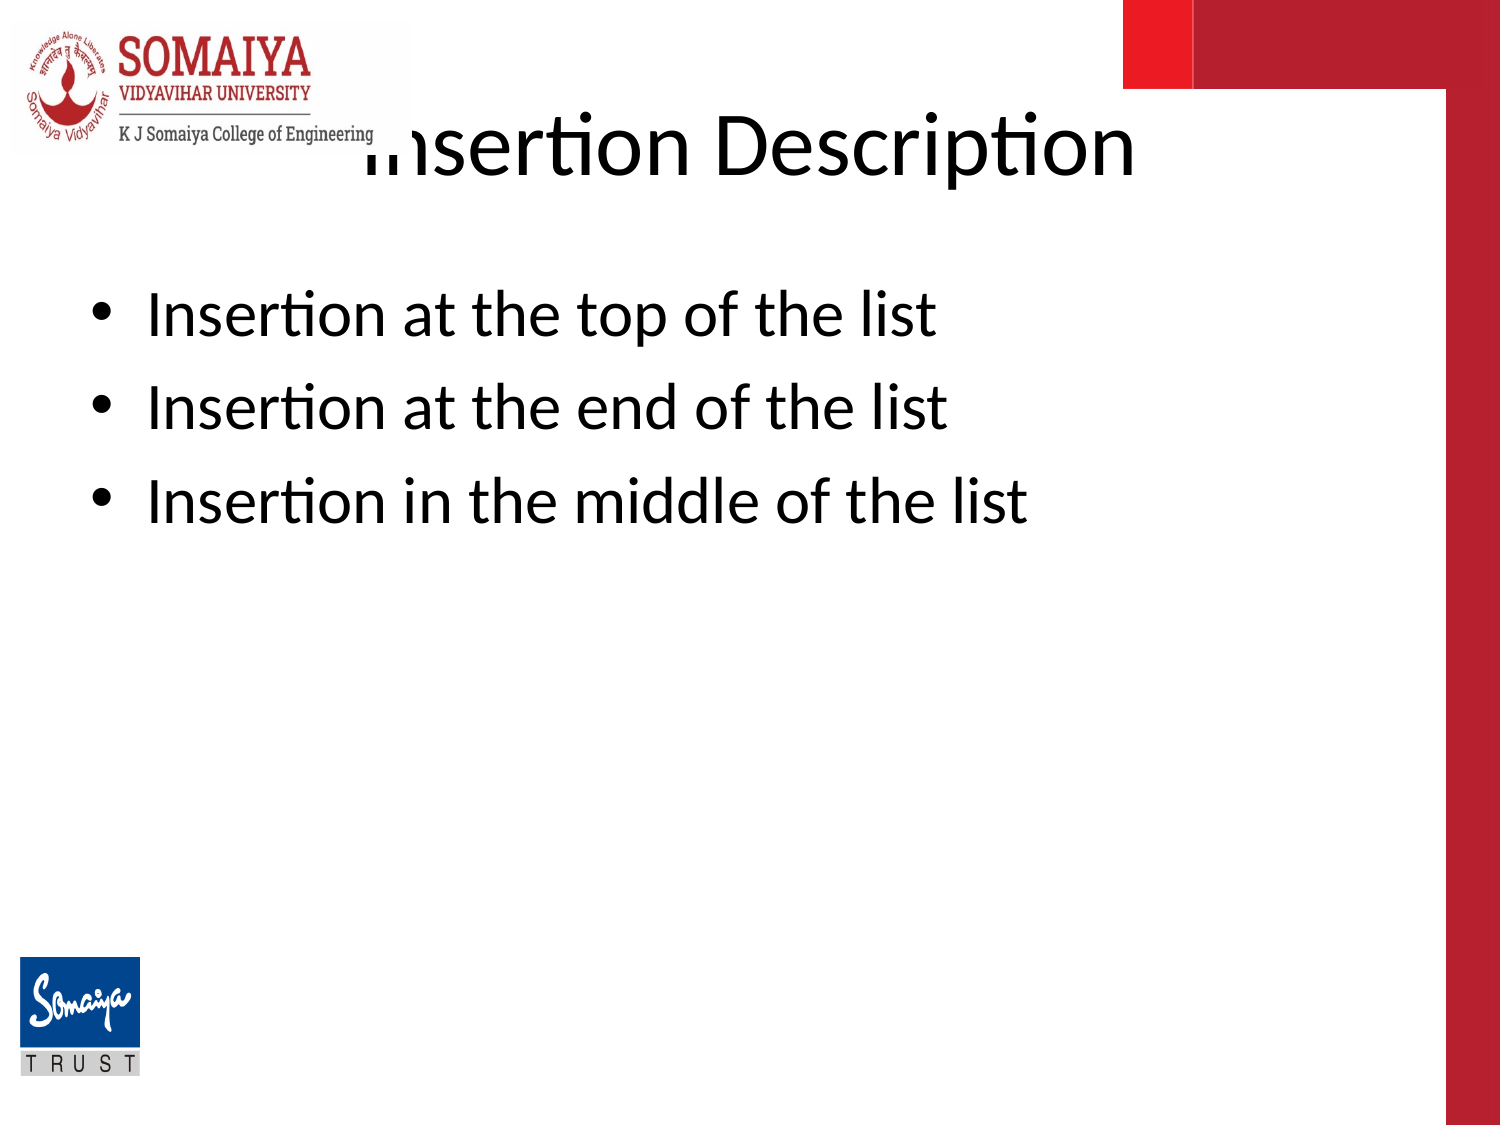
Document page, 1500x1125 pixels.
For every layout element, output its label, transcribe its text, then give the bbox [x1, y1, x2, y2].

picture [1123, 0, 1500, 1125]
picture [11, 21, 412, 156]
list Insertion at the top of the list Insertion at the end of the list Insertion in the middle of the list [75, 262, 1425, 1005]
picture [20, 956, 140, 1076]
title Insertion Description [75, 45, 1425, 233]
